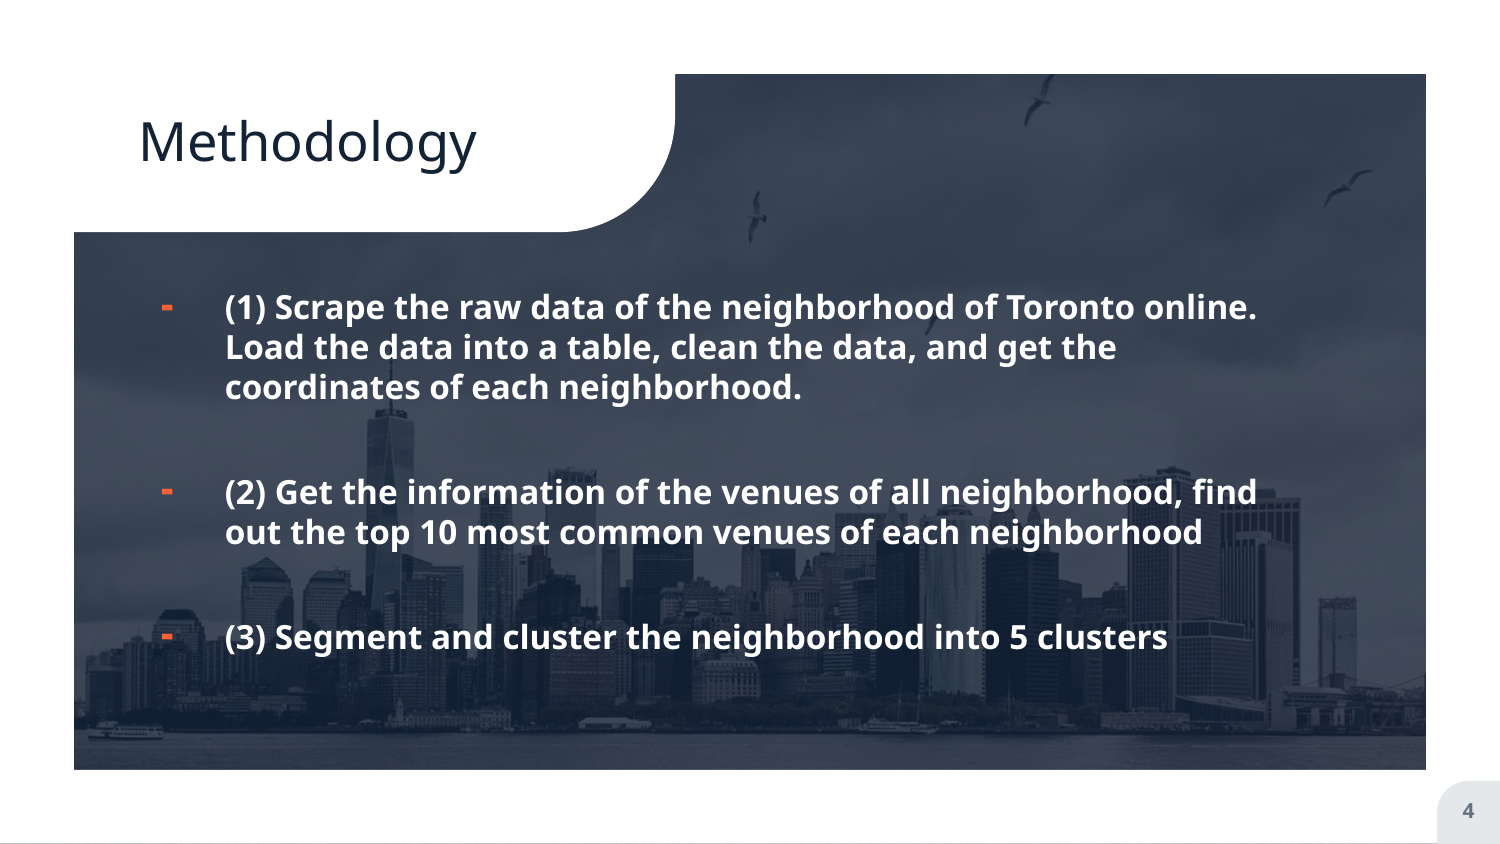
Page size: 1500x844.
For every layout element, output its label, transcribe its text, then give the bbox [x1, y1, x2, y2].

slide_number 4 [1437, 780, 1500, 844]
title Methodology [138, 27, 659, 260]
list (1) Scrape the raw data of the neighborhood of Toronto online. Load the data into a table, clean the data, and get the coordinates of each neighborhood. (2) Get the information of the venues of all neighborhood, find out the top 10 most common venues of each neighborhood (3) Segment and cluster the neighborhood into 5 clusters [149, 286, 1273, 719]
